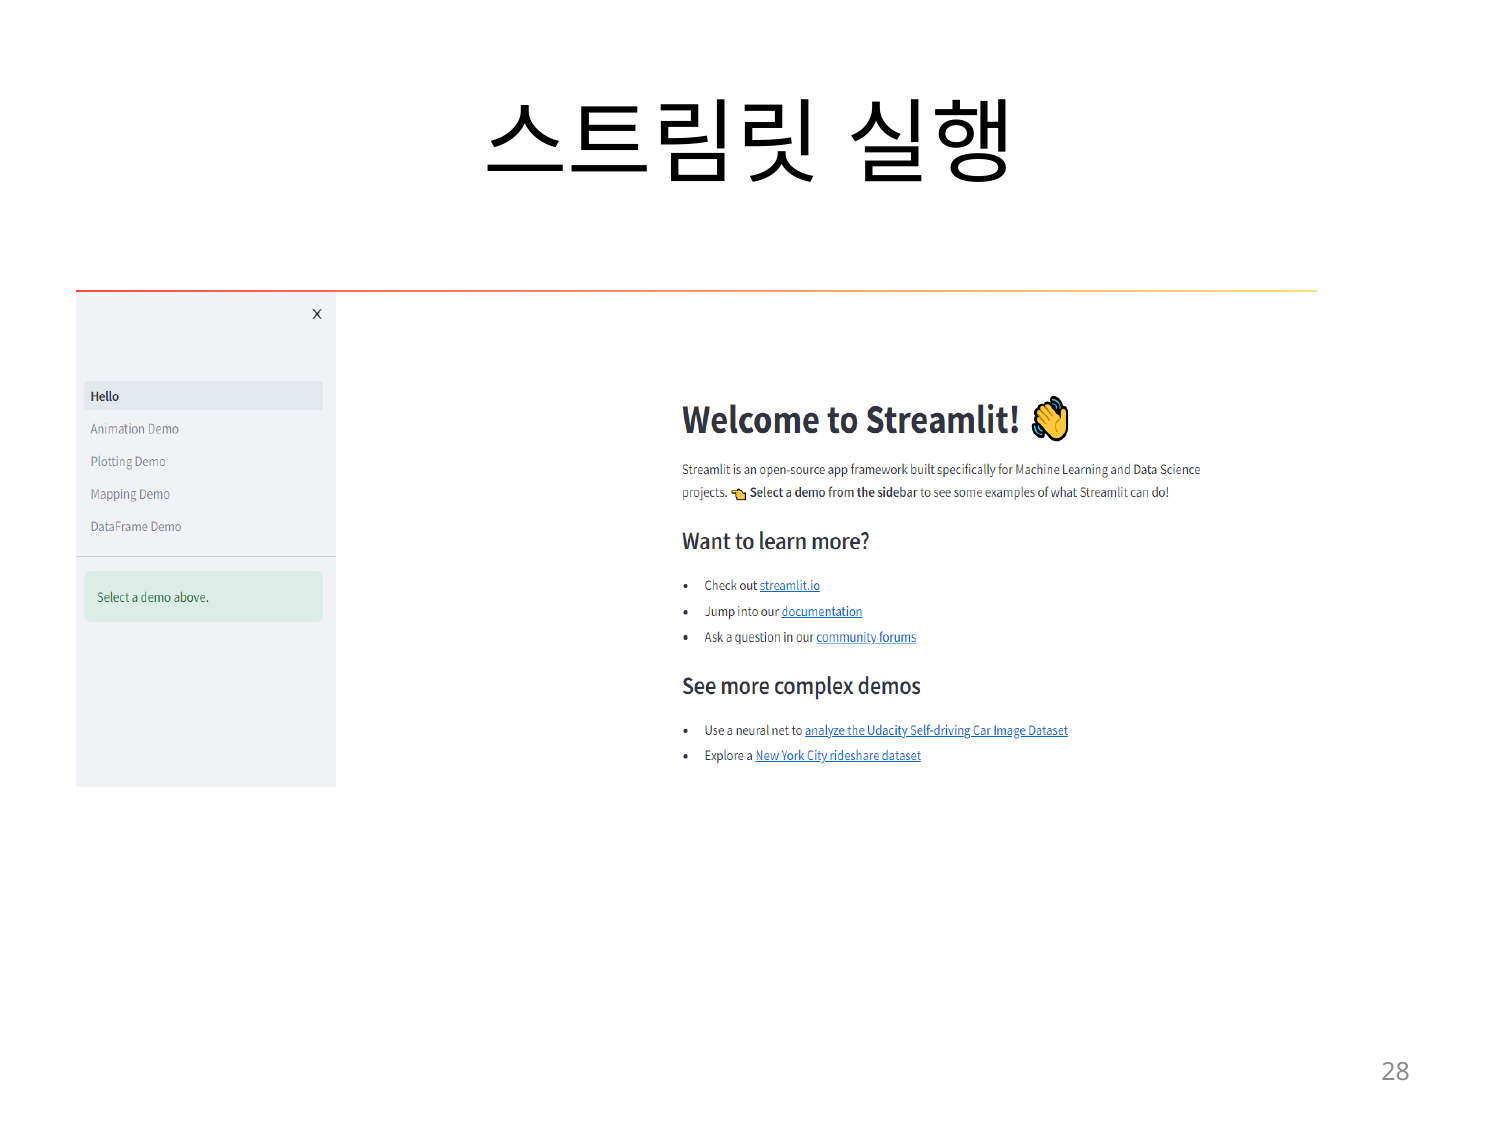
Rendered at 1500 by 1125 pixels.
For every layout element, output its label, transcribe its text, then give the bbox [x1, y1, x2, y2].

title 스트림릿 실행 [75, 45, 1425, 233]
picture [76, 290, 1318, 788]
slide_number 28 [1074, 1042, 1425, 1103]
